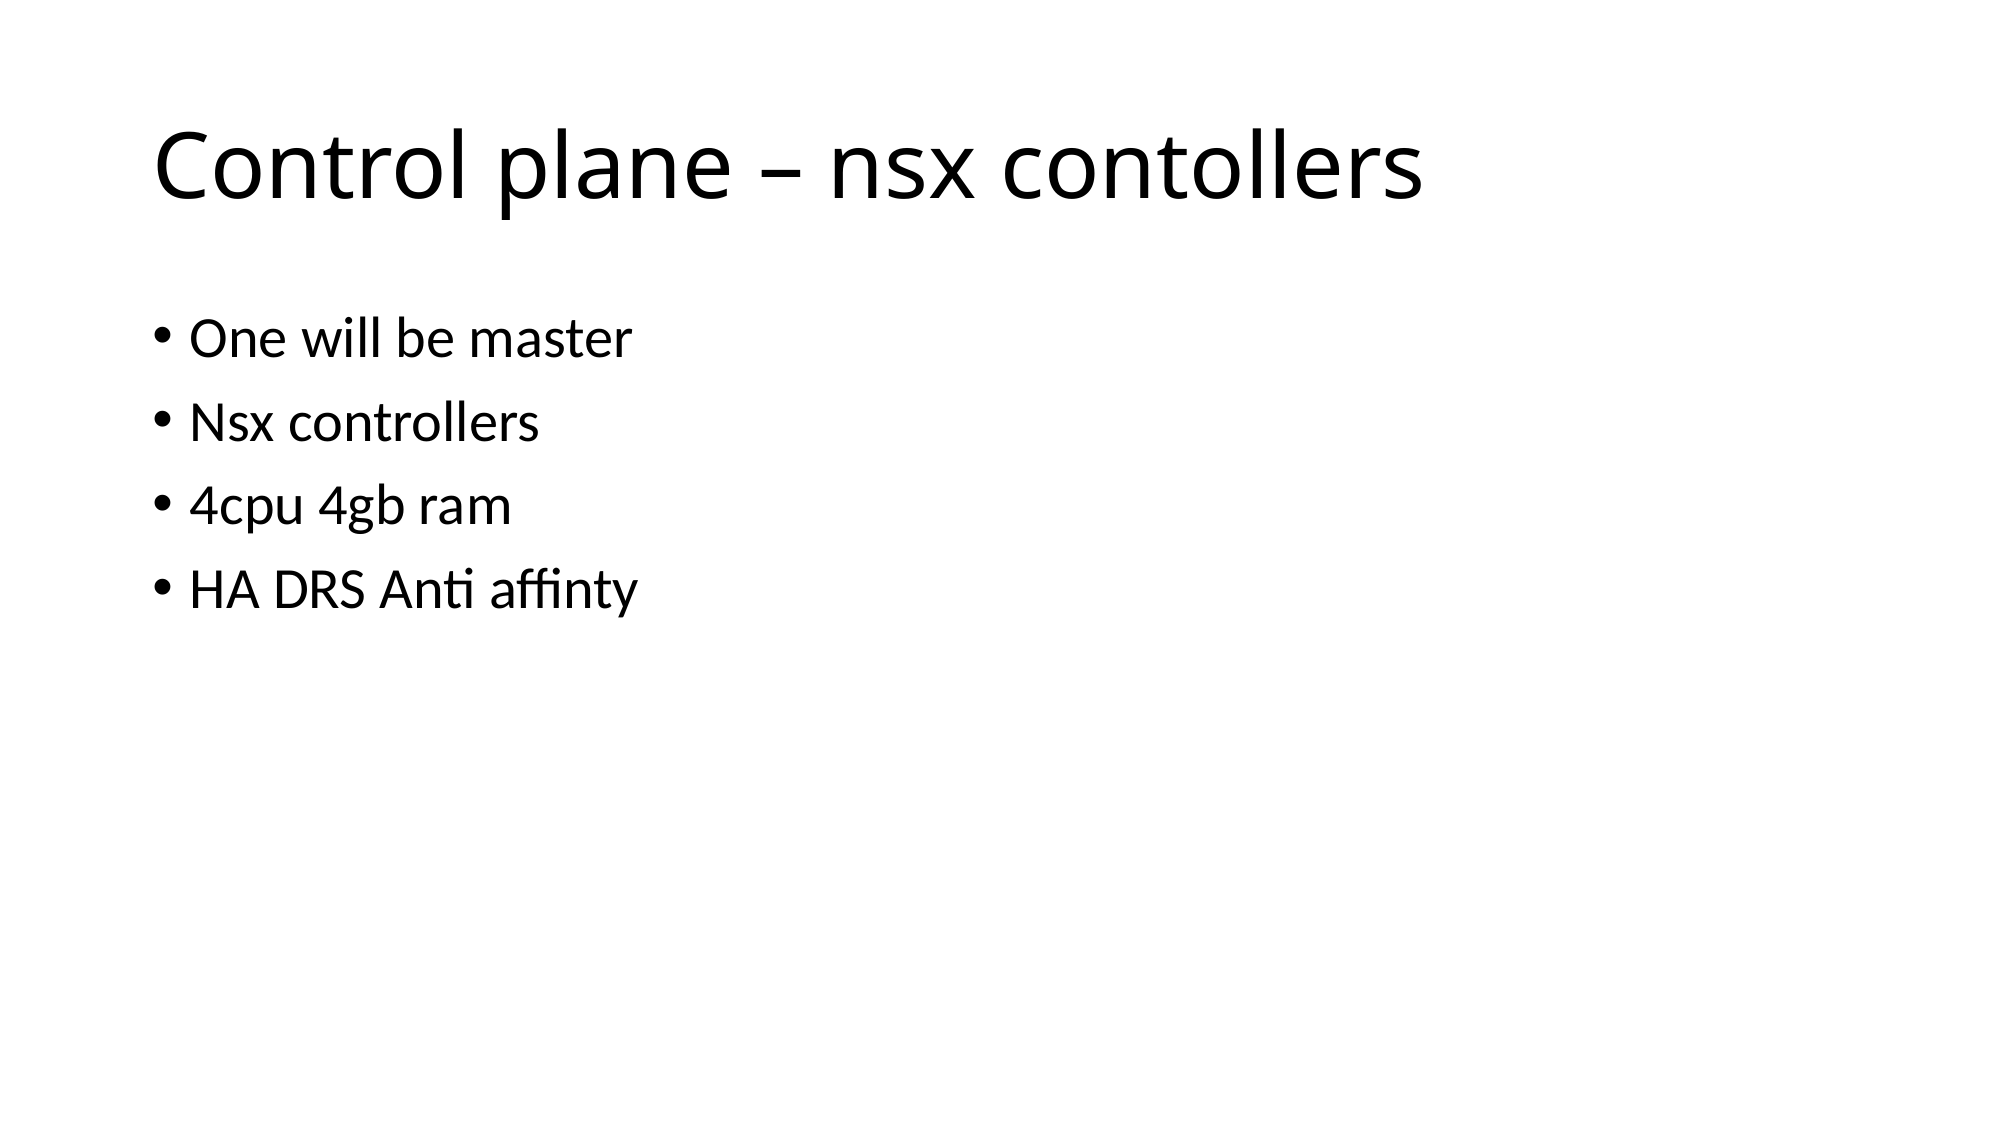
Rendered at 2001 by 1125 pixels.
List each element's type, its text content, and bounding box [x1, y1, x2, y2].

list One will be master Nsx controllers 4cpu 4gb ram HA DRS Anti affinty [137, 299, 1863, 1014]
title Control plane – nsx contollers [137, 59, 1863, 278]
